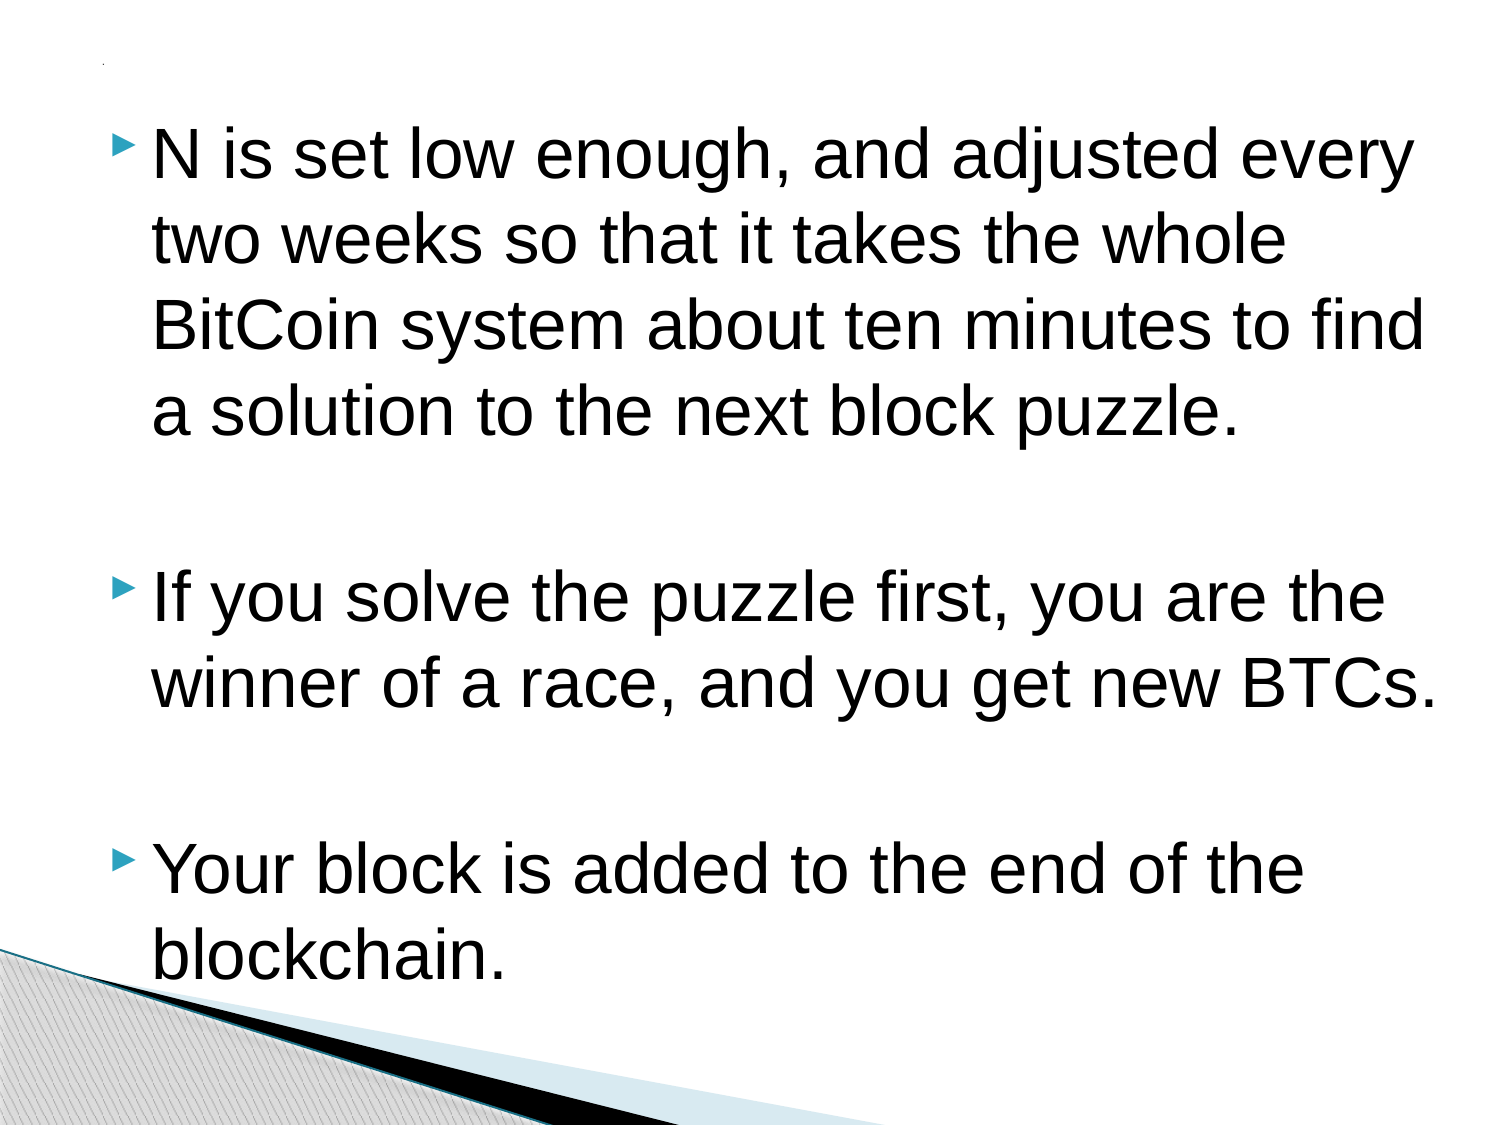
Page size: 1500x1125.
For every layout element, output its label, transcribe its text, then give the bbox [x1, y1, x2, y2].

list N is set low enough, and adjusted every two weeks so that it takes the whole BitCoin system about ten minutes to find a solution to the next block puzzle. If you solve the puzzle first, you are the winner of a race, and you get new BTCs. Your block is added to the end of the blockchain. [75, 99, 1463, 1013]
title . [87, 50, 138, 75]
